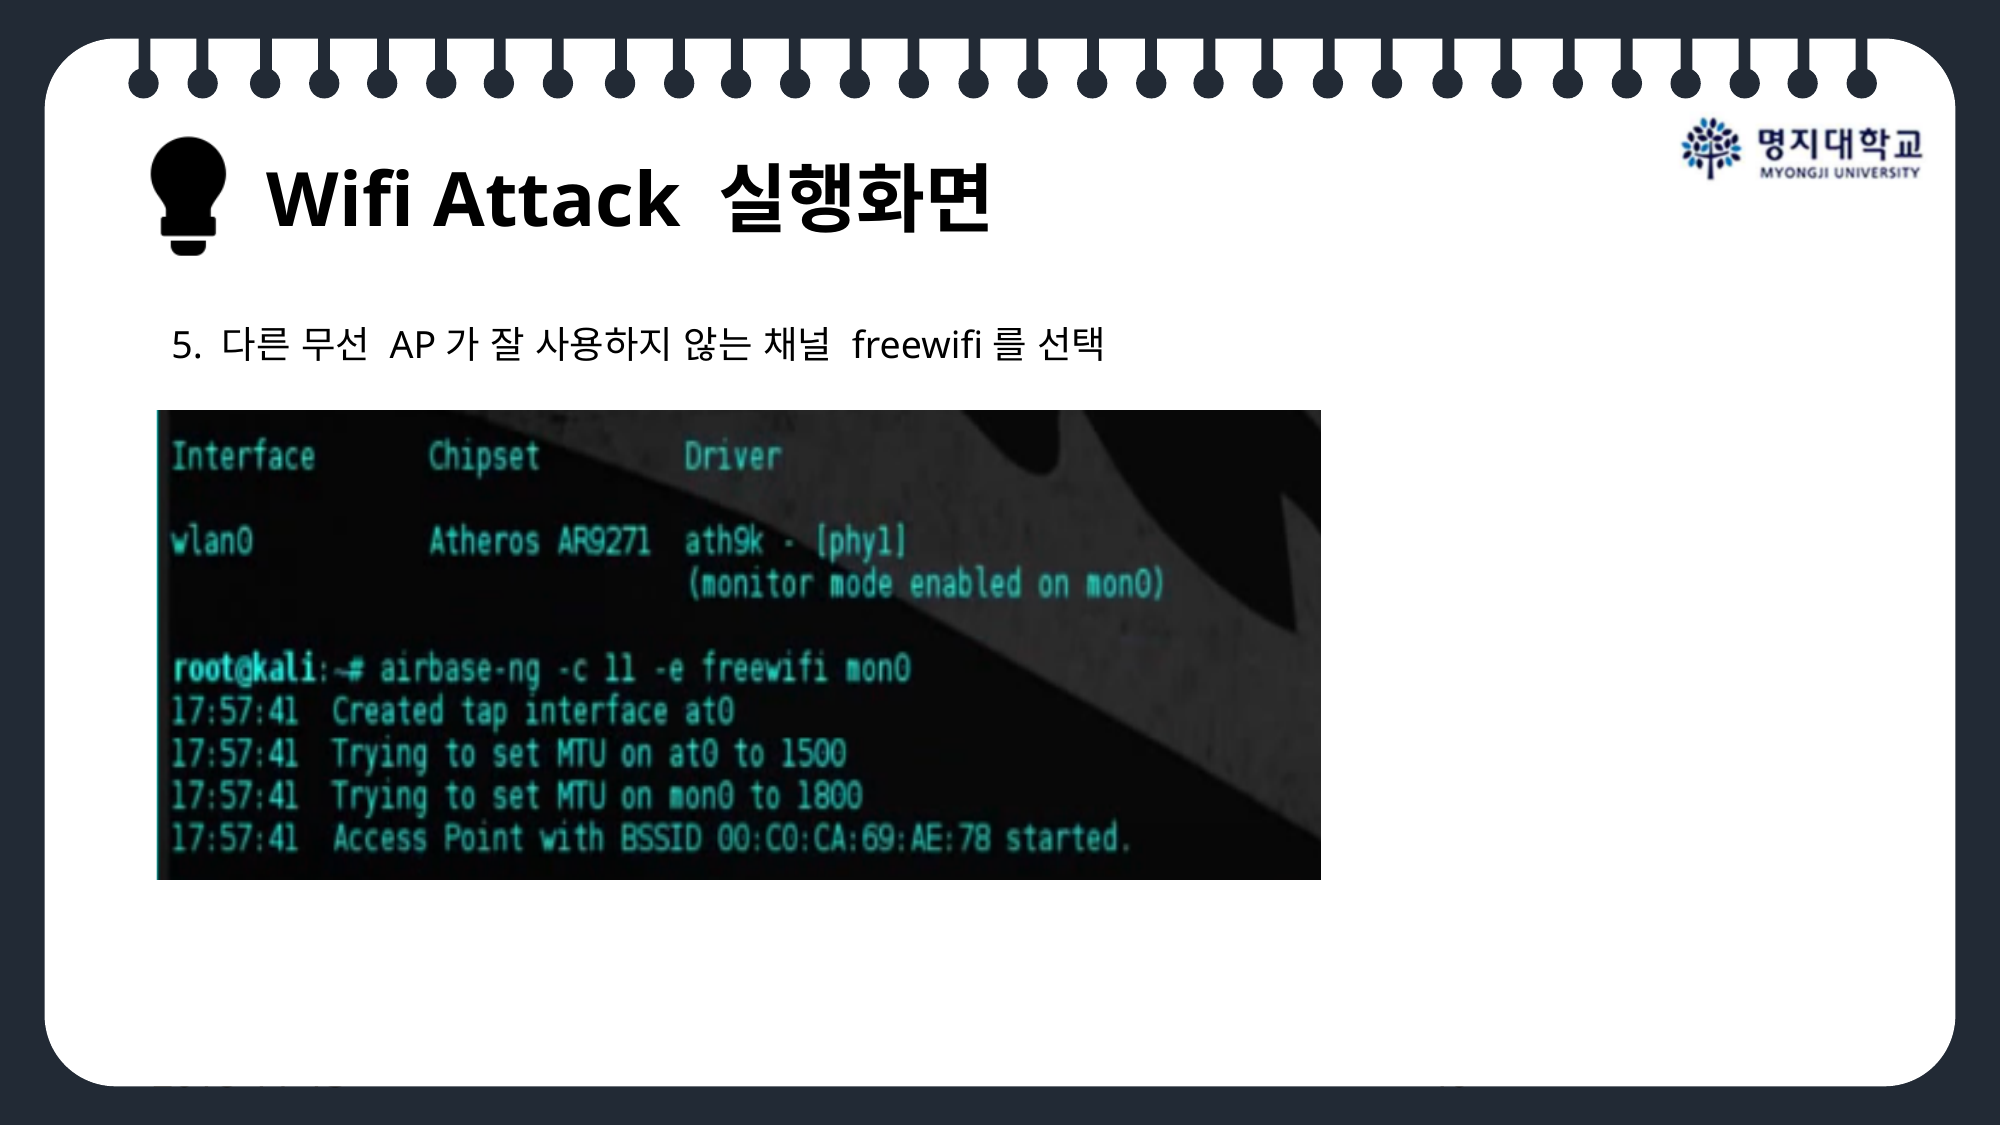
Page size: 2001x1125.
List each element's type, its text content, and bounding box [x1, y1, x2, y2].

text_box [1756, 653, 2000, 729]
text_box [156, 313, 1756, 880]
title Wifi Attack 실행화면 [251, 111, 1115, 295]
picture [108, 115, 269, 276]
picture [1667, 103, 1949, 196]
